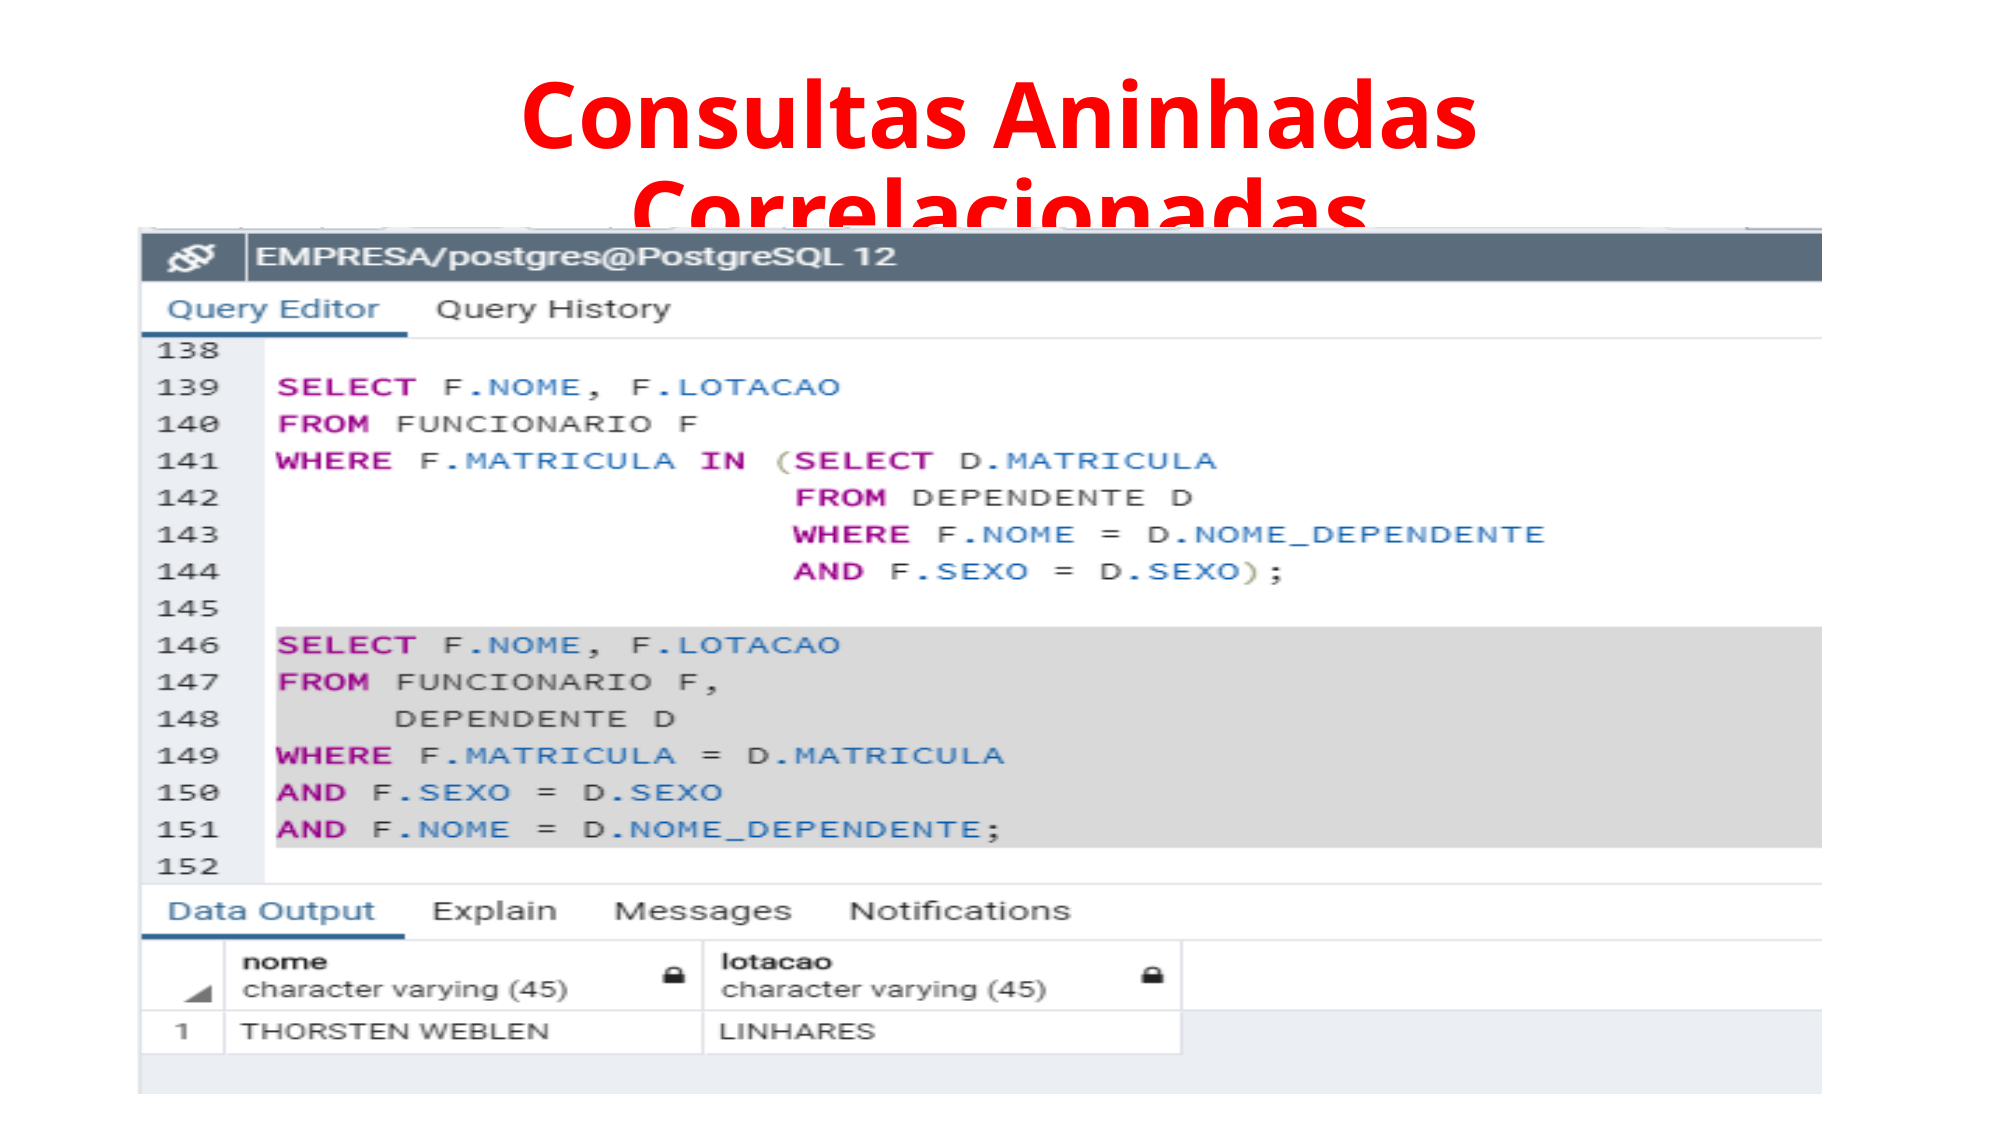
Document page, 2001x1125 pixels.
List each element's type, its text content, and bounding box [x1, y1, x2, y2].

title Consultas Aninhadas Correlacionadas [137, 59, 1863, 278]
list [137, 227, 1822, 1094]
